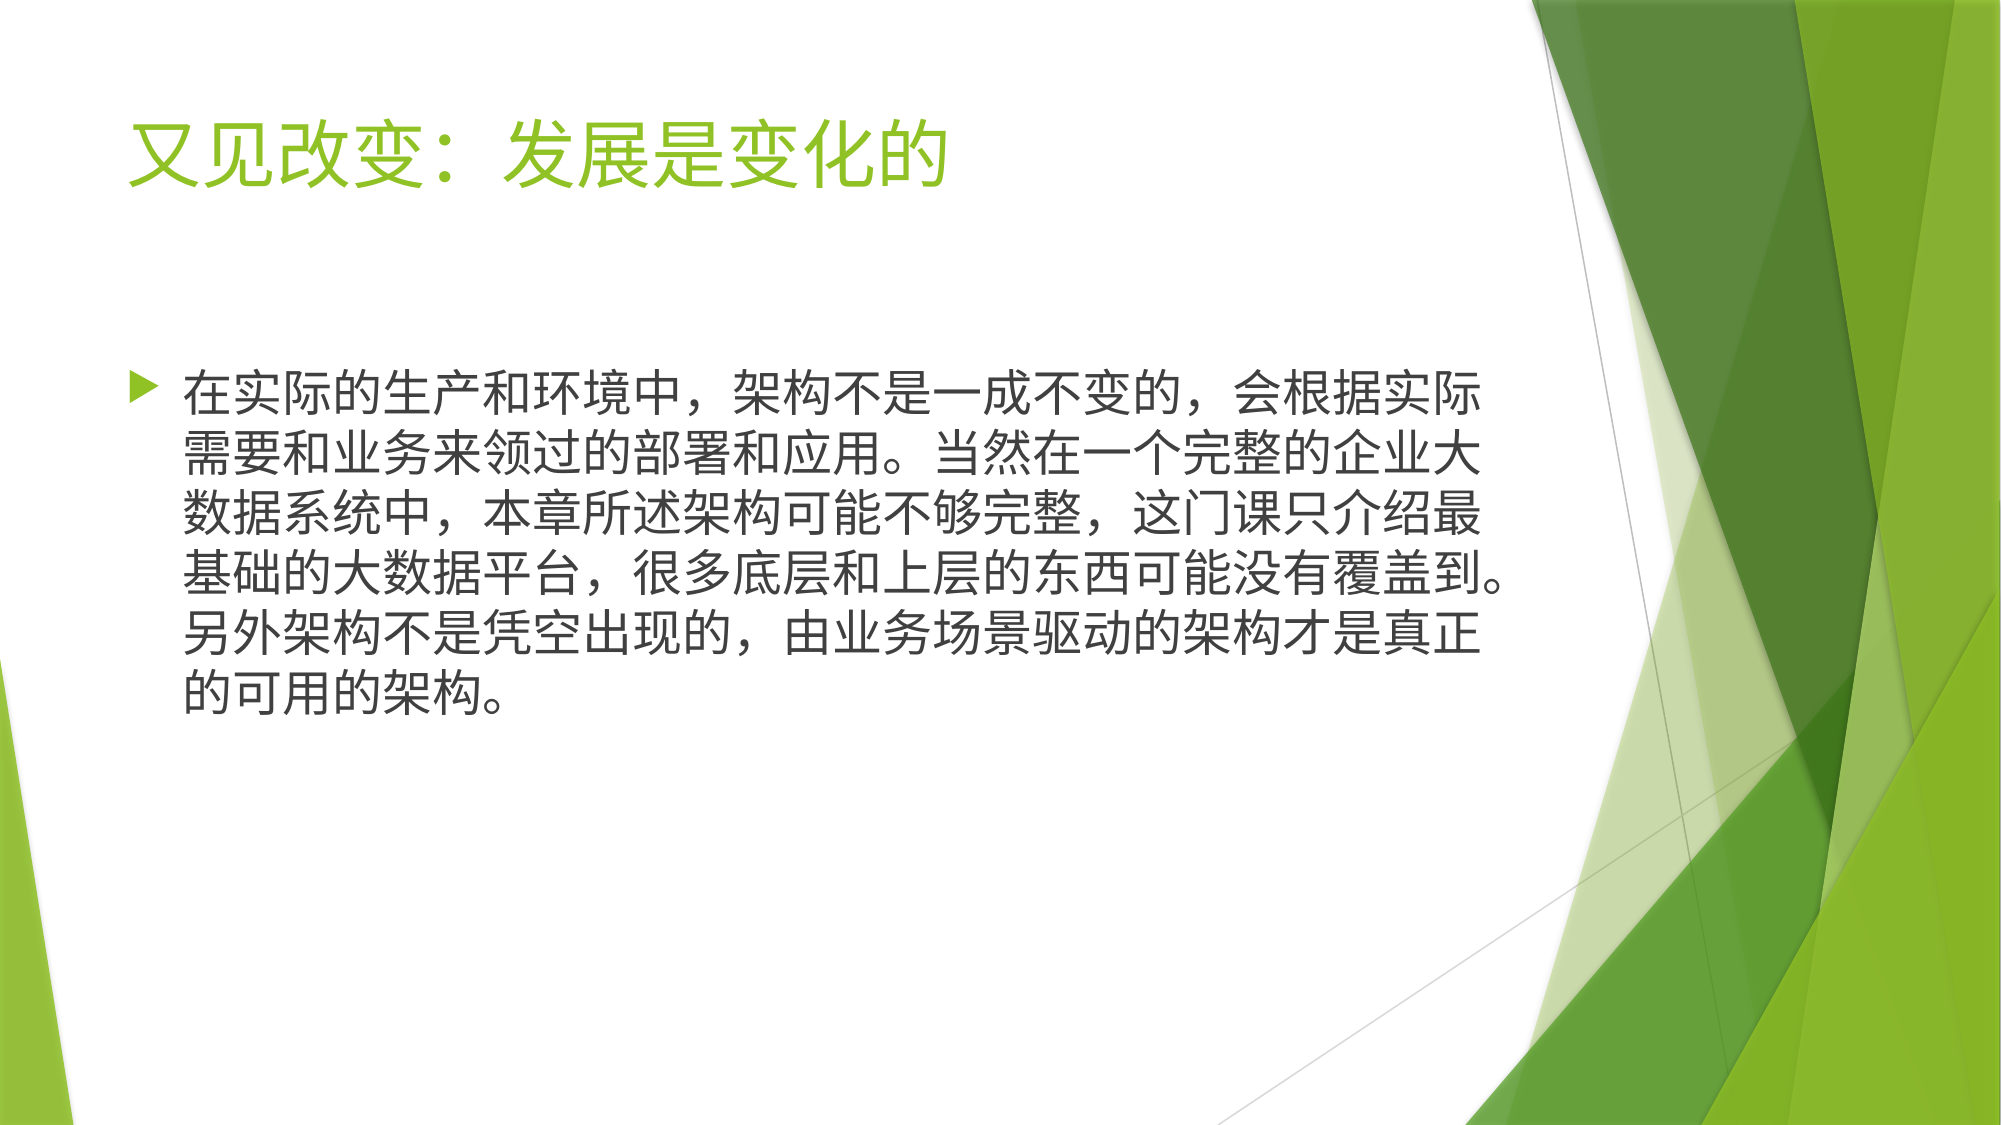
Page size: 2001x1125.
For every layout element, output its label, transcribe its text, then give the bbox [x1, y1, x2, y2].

list 在实际的生产和环境中，架构不是一成不变的，会根据实际需要和业务来领过的部署和应用。当然在一个完整的企业大数据系统中，本章所述架构可能不够完整，这门课只介绍最基础的大数据平台，很多底层和上层的东西可能没有覆盖到。另外架构不是凭空出现的，由业务场景驱动的架构才是真正的可用的架构。 [111, 354, 1522, 992]
title 又见改变：发展是变化的 [111, 99, 1522, 317]
